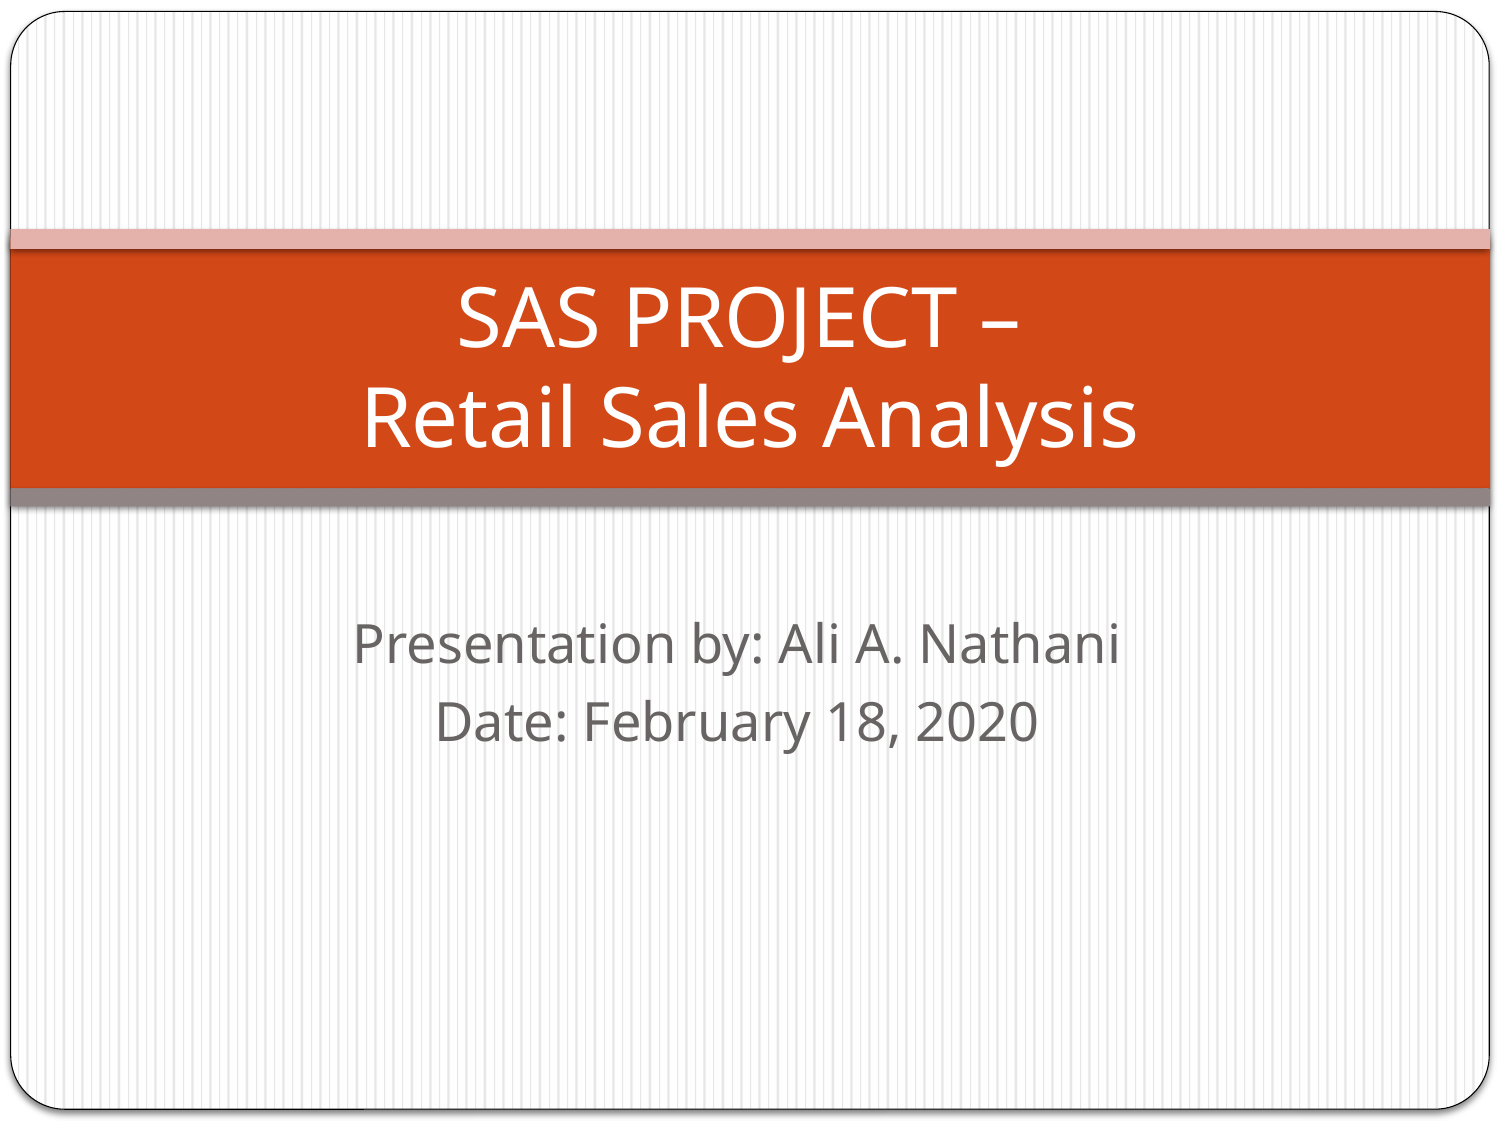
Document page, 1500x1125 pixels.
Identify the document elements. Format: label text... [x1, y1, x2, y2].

title SAS PROJECT – Retail Sales Analysis [75, 247, 1425, 489]
subtitle Presentation by: Ali A. Nathani Date: February 18, 2020 [212, 525, 1263, 788]
